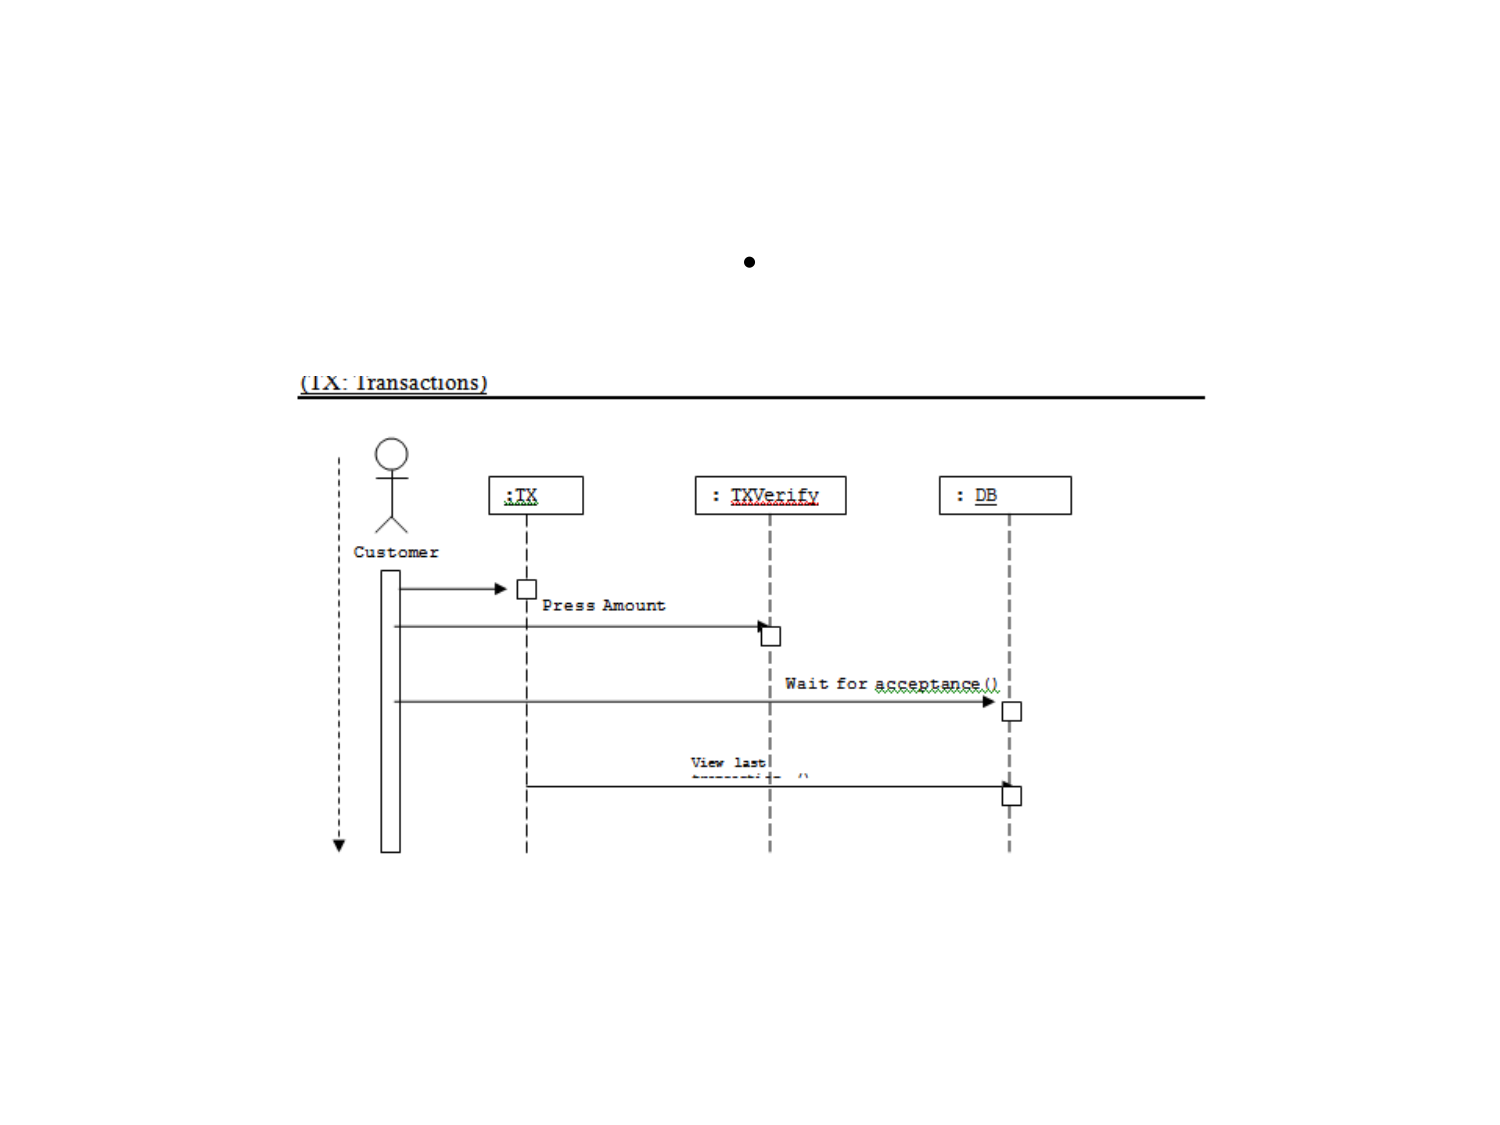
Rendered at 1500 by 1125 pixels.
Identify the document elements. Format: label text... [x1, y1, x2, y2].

title . [75, 99, 1425, 363]
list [290, 376, 1210, 891]
